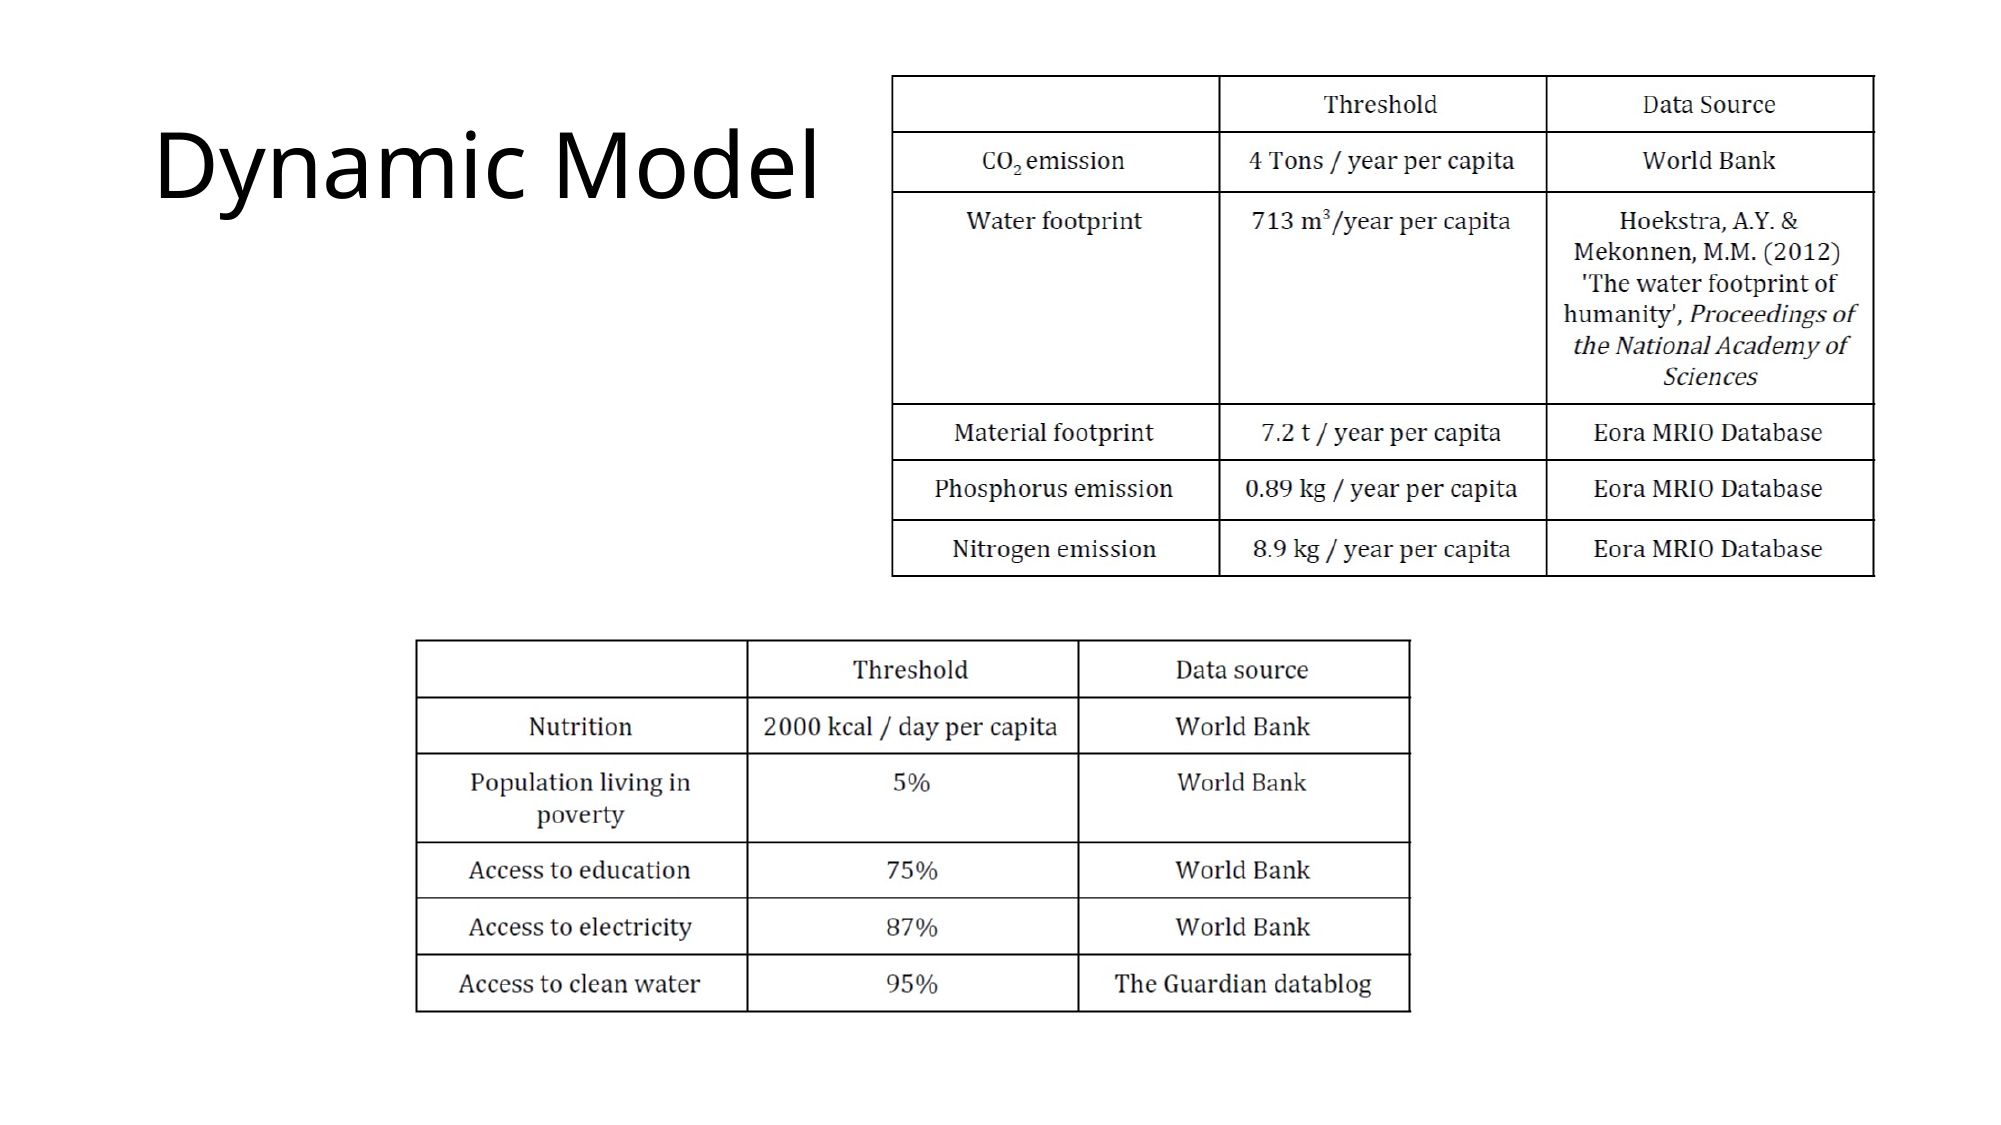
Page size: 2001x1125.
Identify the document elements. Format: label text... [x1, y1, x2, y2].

title Dynamic Model [137, 59, 866, 278]
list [866, 59, 1903, 584]
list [387, 628, 1453, 1038]
